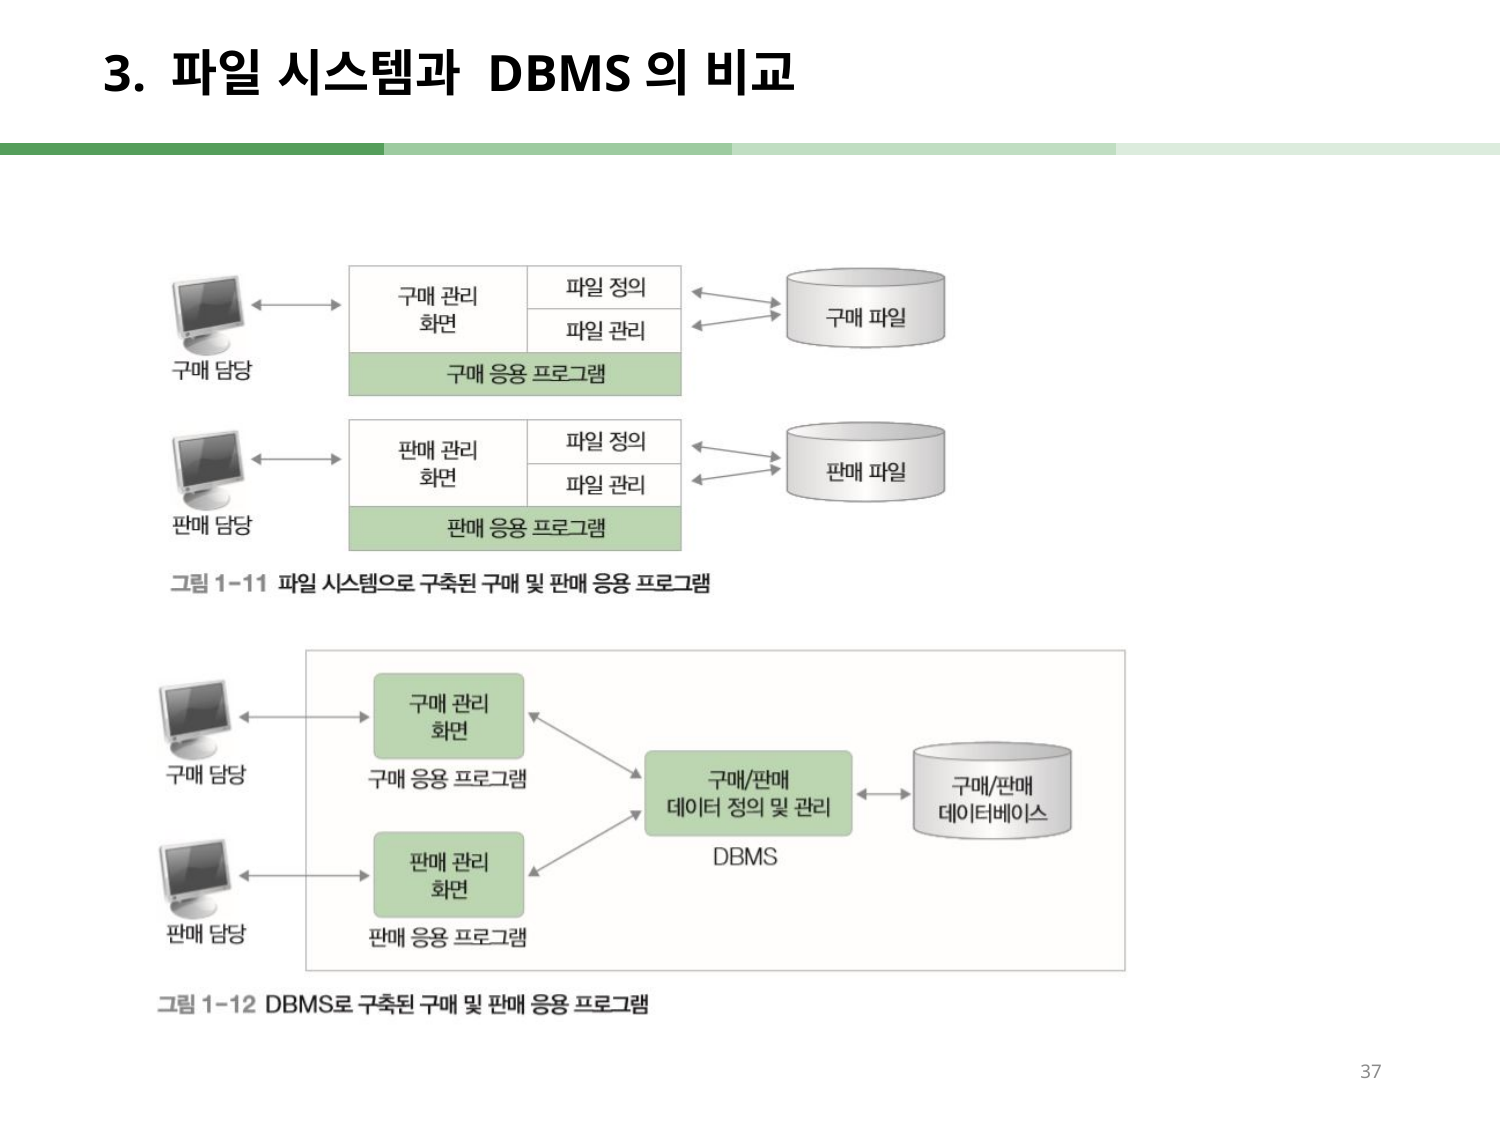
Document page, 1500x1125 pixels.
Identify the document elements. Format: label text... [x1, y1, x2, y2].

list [147, 645, 1136, 1030]
slide_number 37 [1059, 1042, 1397, 1103]
title 3. 파일 시스템과 DBMS의 비교 [88, 30, 1329, 121]
picture [159, 255, 965, 609]
